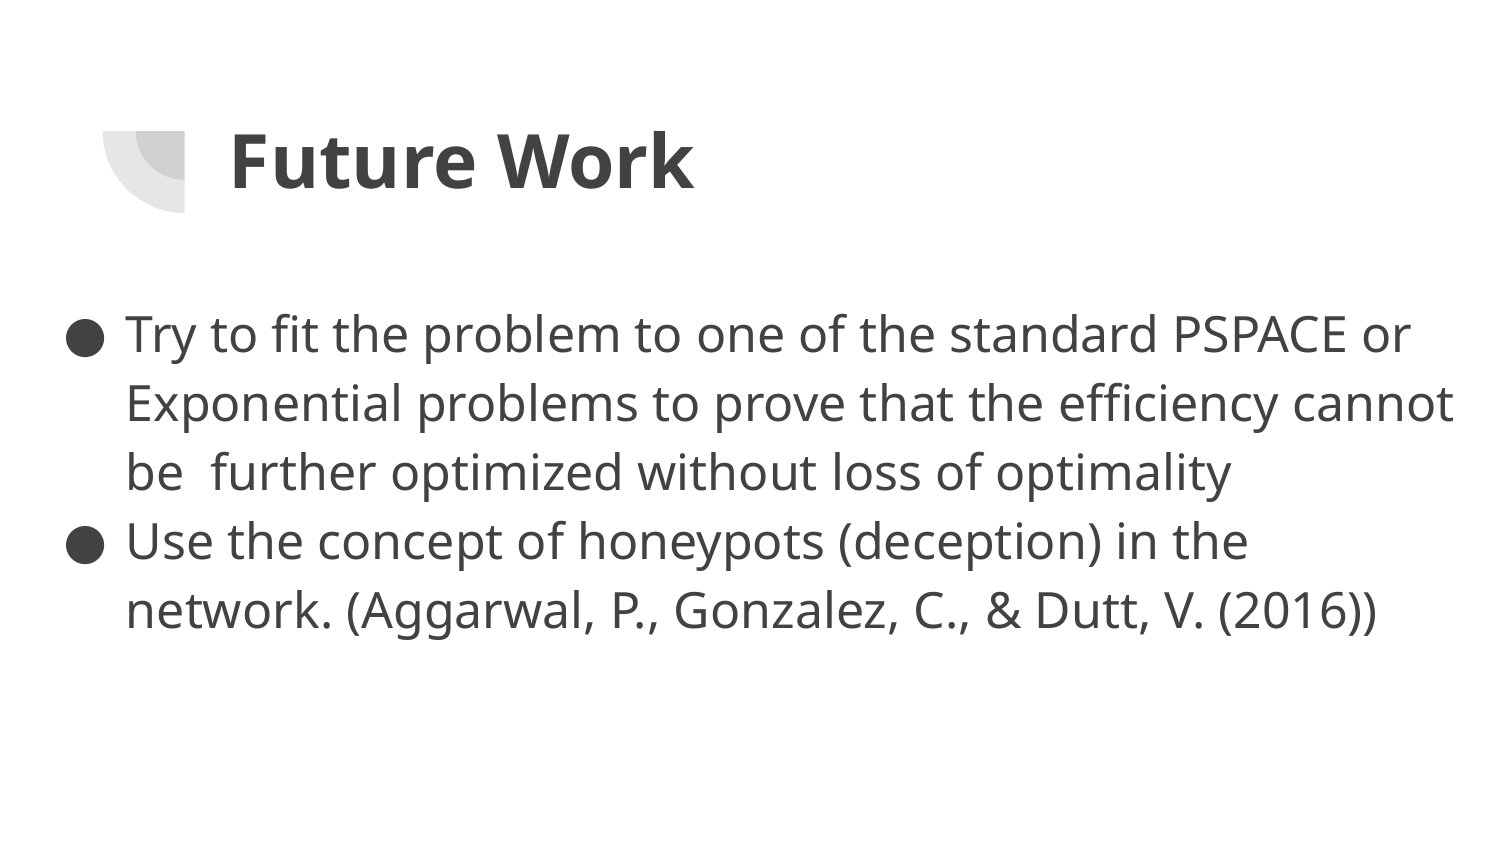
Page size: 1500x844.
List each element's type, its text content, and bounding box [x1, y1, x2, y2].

list Try to fit the problem to one of the standard PSPACE or Exponential problems to prove that the efficiency cannot be further optimized without loss of optimality Use the concept of honeypots (deception) in the network. (Aggarwal, P., Gonzalez, C., & Dutt, V. (2016)) [35, 278, 1478, 821]
title Future Work [213, 98, 1368, 263]
